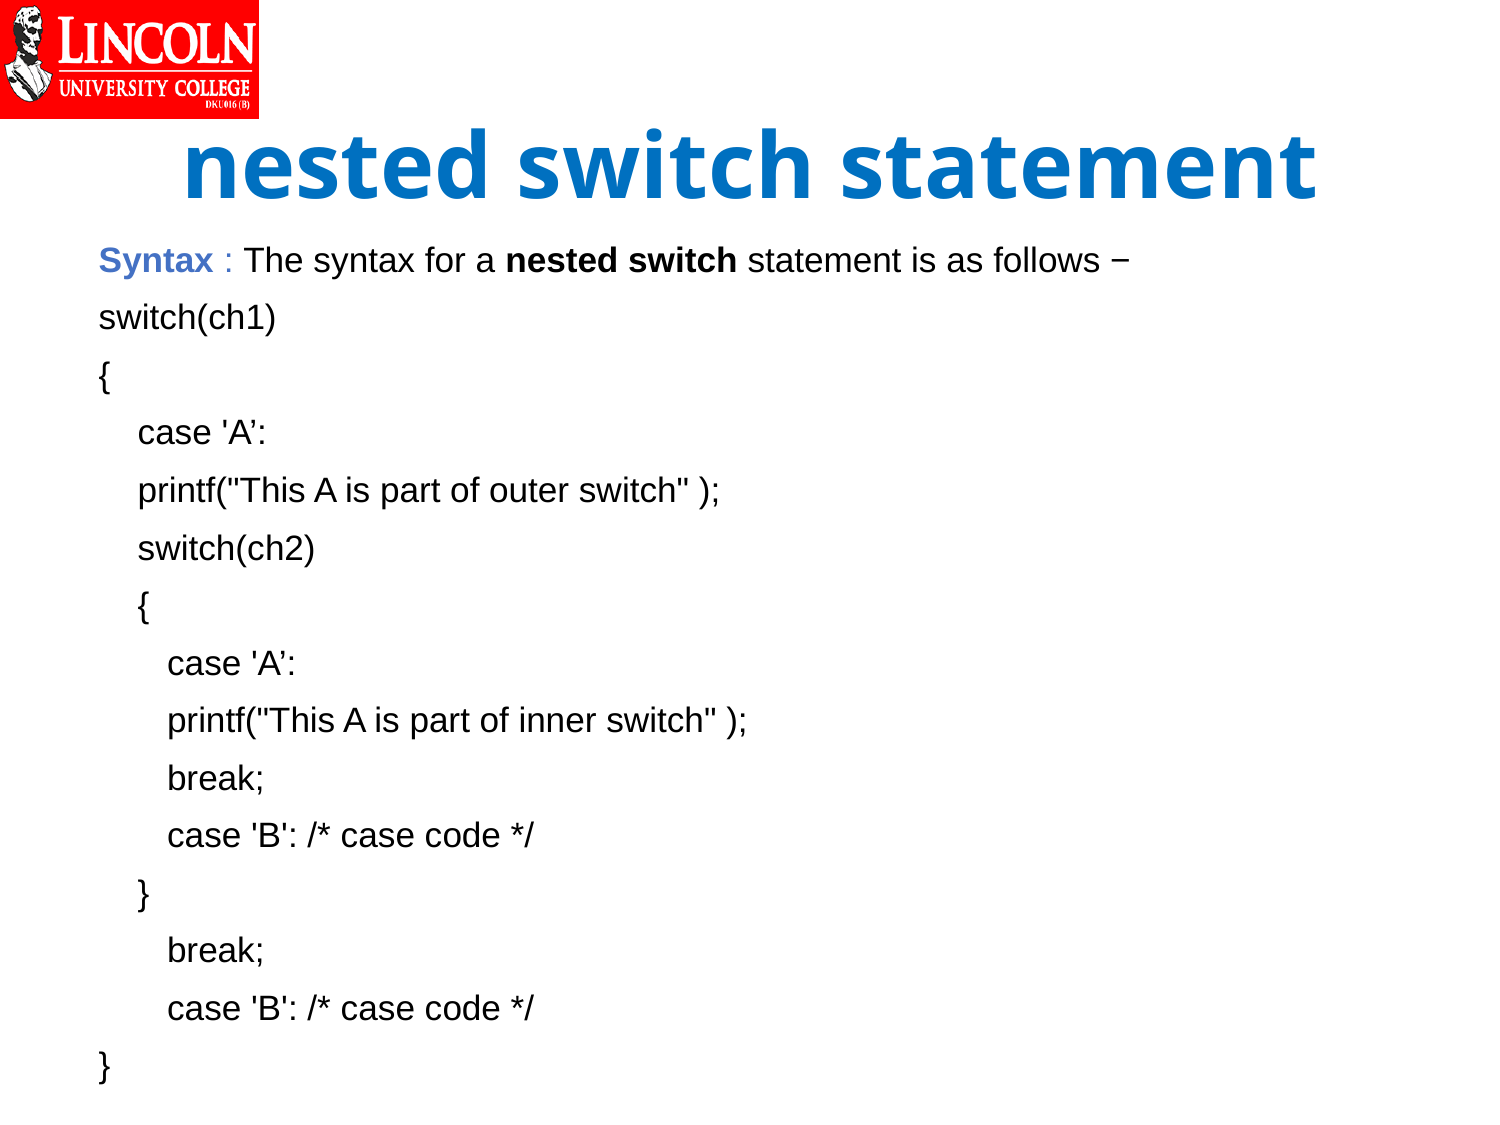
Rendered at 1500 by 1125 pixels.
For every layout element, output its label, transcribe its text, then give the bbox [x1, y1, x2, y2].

list Syntax : The syntax for a nested switch statement is as follows − switch(ch1) { case 'A’: printf("This A is part of outer switch" ); switch(ch2) { case 'A’: printf("This A is part of inner switch" ); break; case 'B': /* case code */ } break; case 'B': /* case code */ } [83, 234, 1378, 1101]
title nested switch statement [103, 59, 1397, 278]
